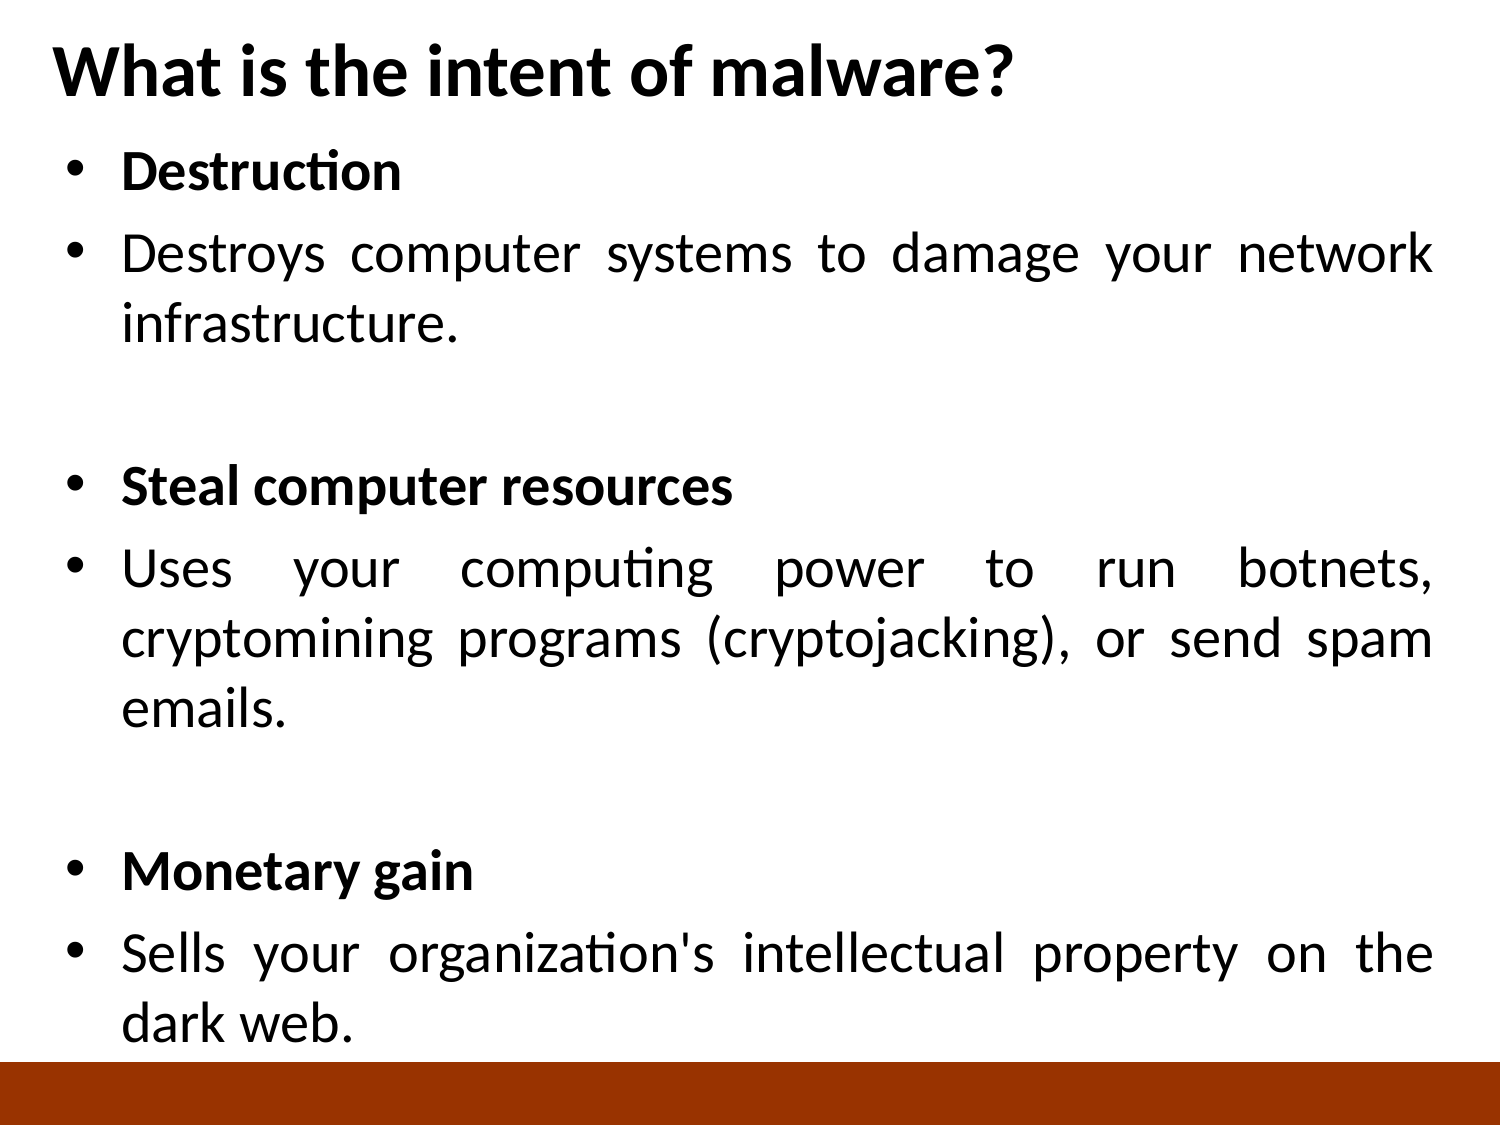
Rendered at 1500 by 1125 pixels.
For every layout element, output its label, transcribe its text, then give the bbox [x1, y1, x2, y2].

list Destruction Destroys computer systems to damage your network infrastructure. Steal computer resources Uses your computing power to run botnets, cryptomining programs (cryptojacking), or send spam emails. Monetary gain Sells your organization's intellectual property on the dark web. [50, 125, 1450, 1013]
title What is the intent of malware? [37, 32, 1388, 100]
text_box [0, 1062, 1500, 1125]
